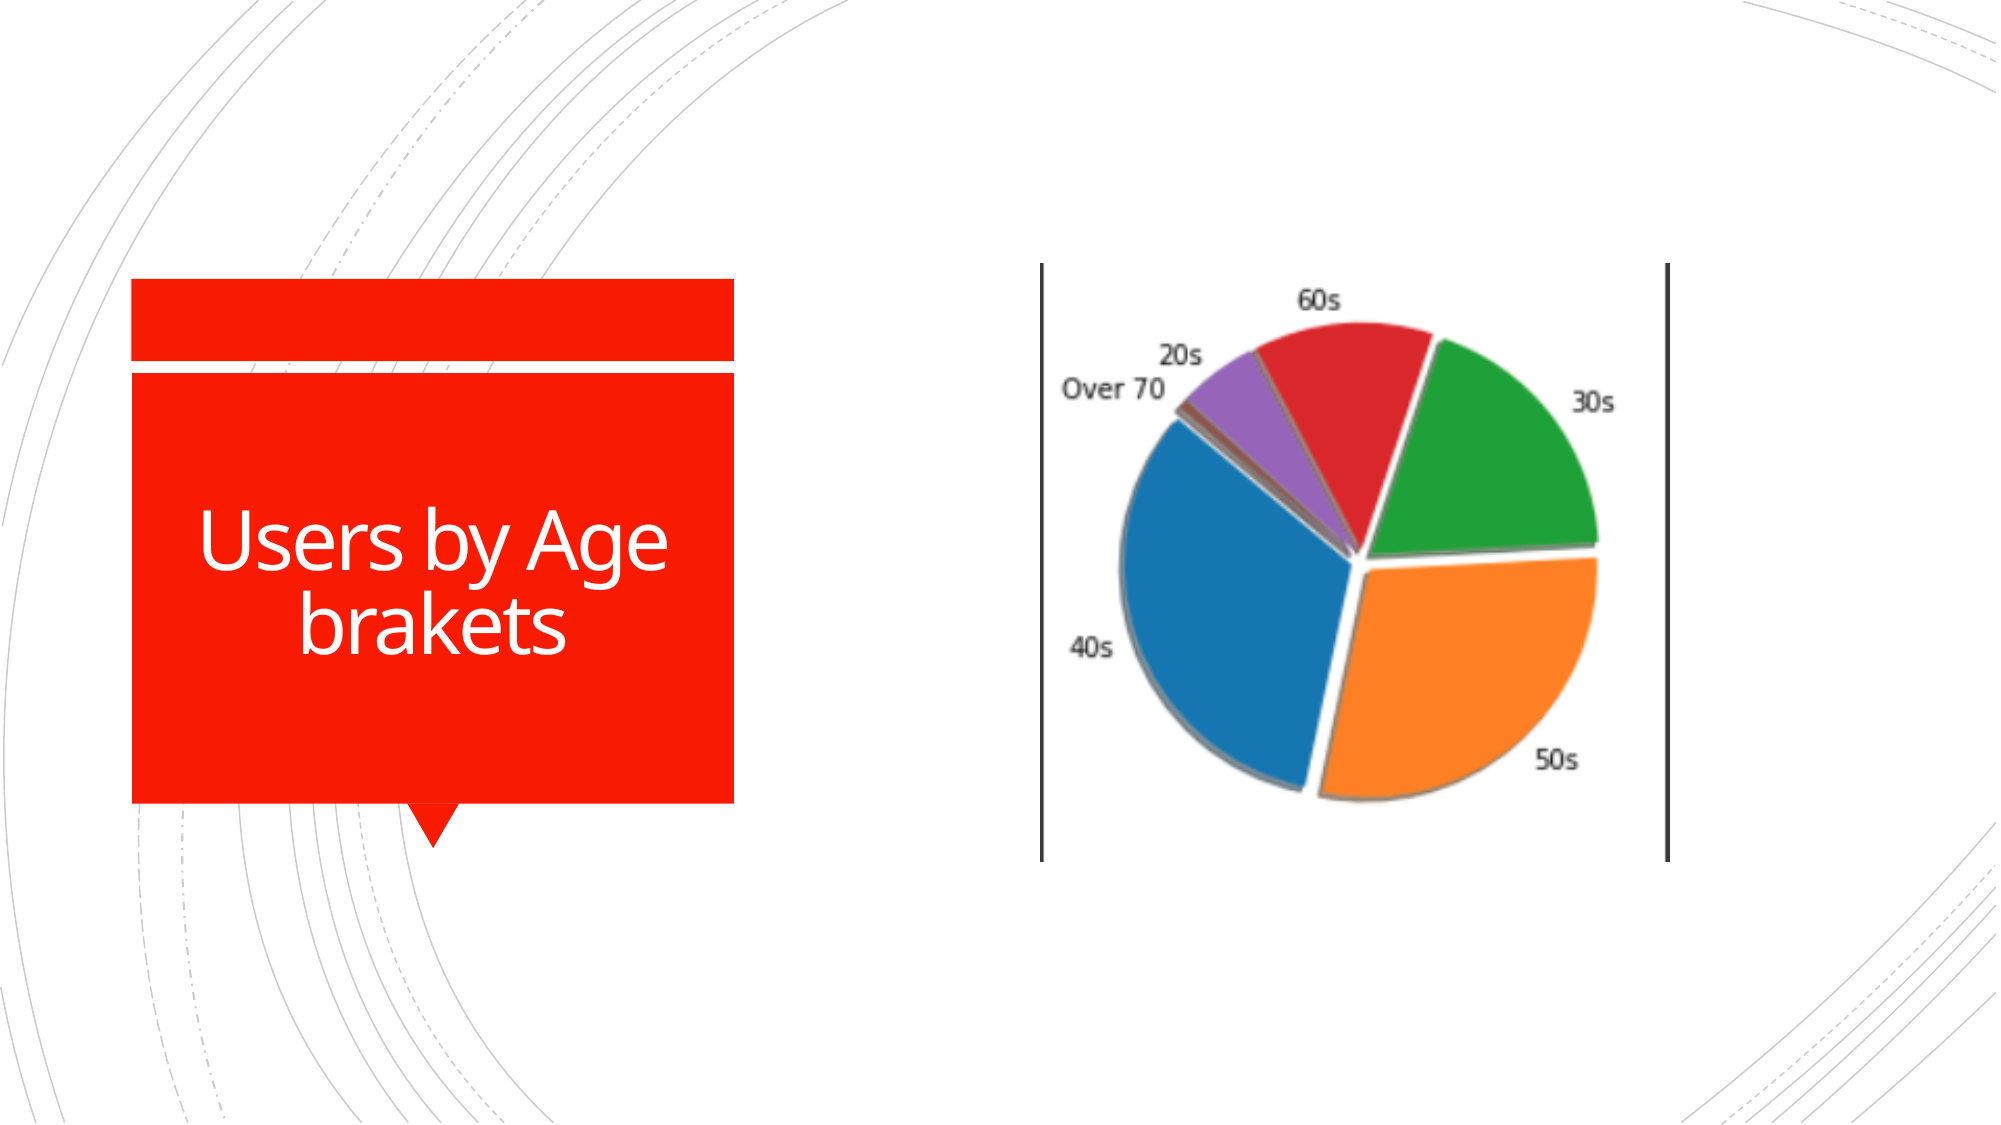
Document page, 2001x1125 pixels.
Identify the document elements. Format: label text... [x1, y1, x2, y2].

title Users by Age brakets [145, 385, 720, 789]
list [1039, 263, 1670, 862]
